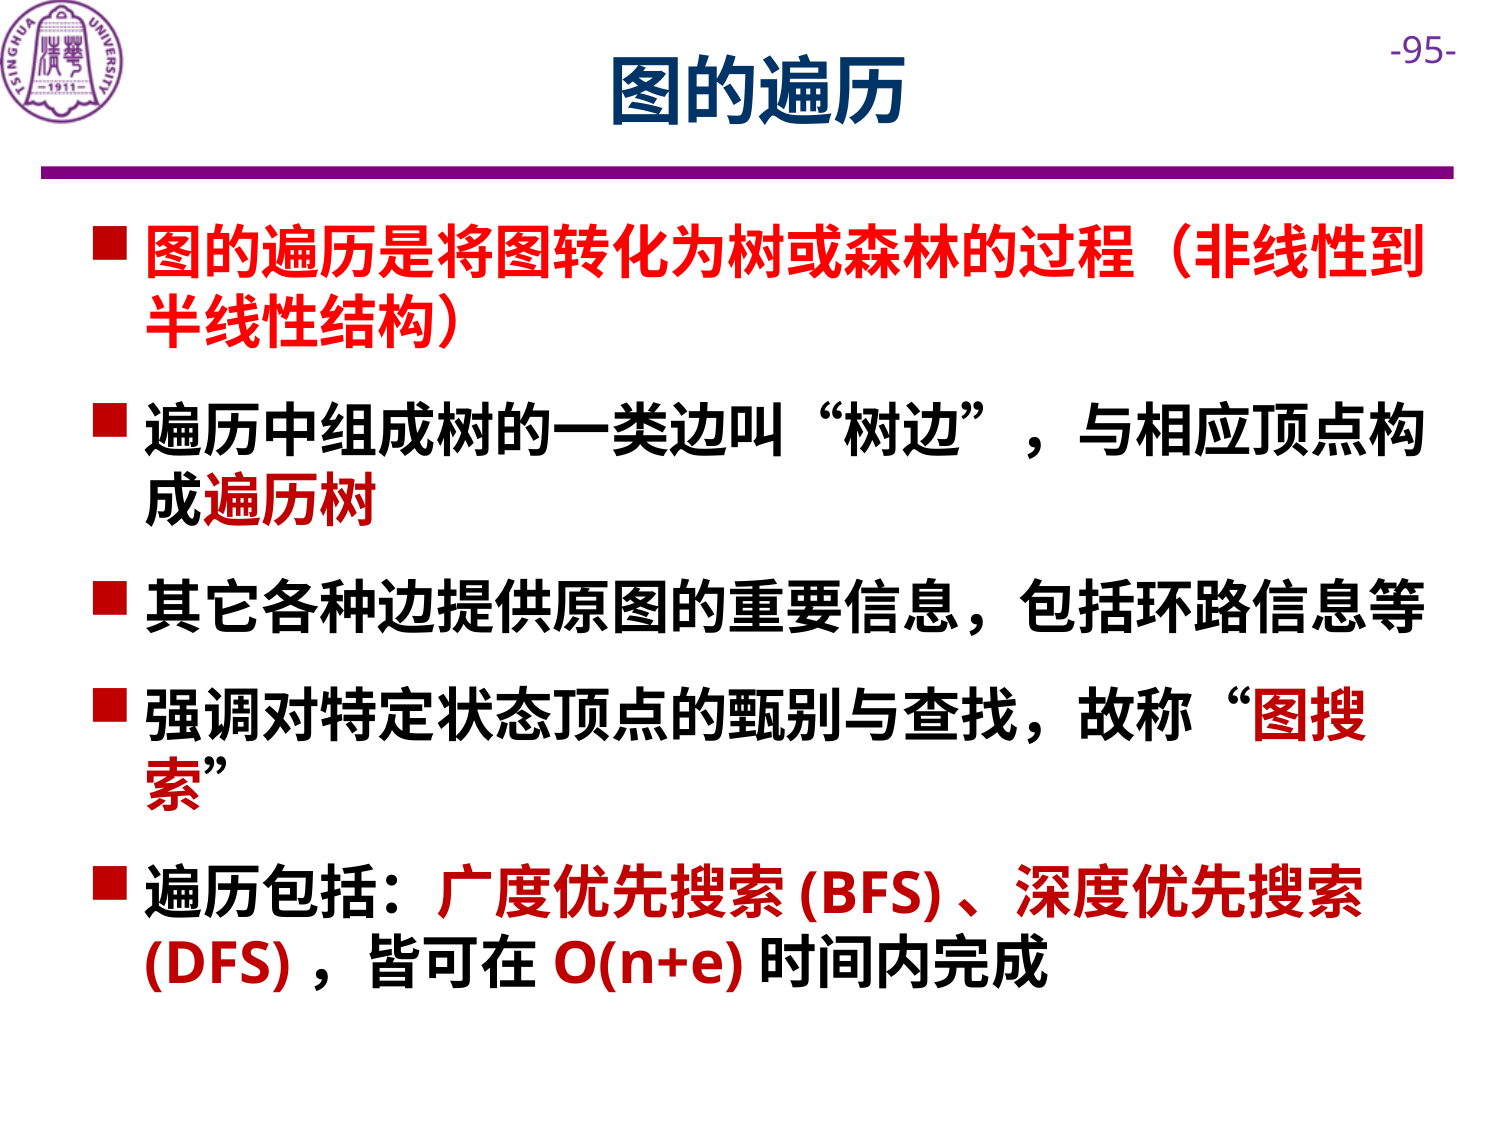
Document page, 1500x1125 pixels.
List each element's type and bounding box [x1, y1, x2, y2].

text_box [73, 208, 1445, 1003]
picture [0, 0, 124, 124]
title [135, 13, 1383, 165]
